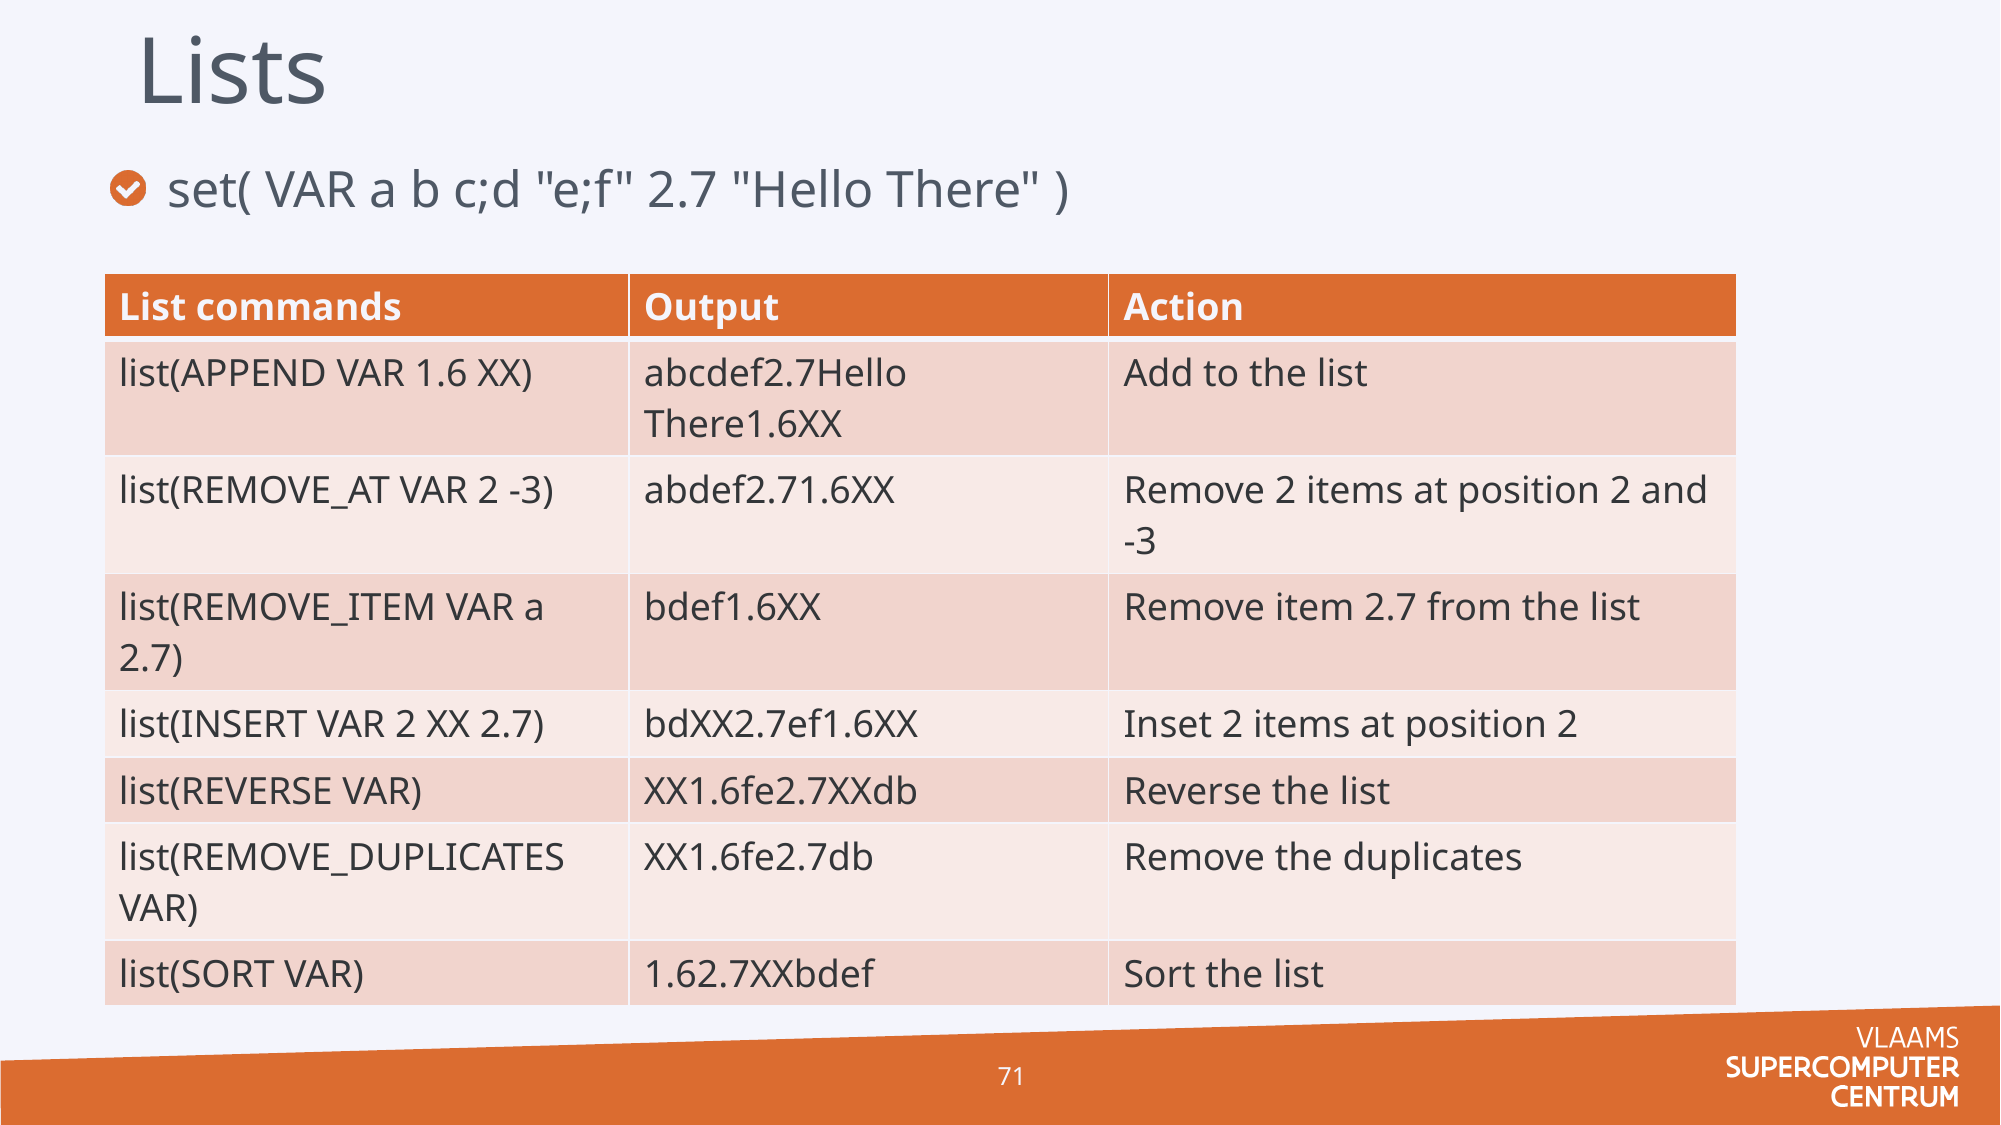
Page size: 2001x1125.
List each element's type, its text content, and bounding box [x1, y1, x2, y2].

table_header Output [630, 274, 1108, 336]
table_cell list(INSERT VAR 2 XX 2.7) [105, 691, 628, 756]
table_cell Add to the list [1109, 342, 1736, 455]
table_cell Remove 2 items at position 2 and -3 [1109, 457, 1736, 573]
table_cell abcdef2.7Hello There1.6XX [630, 342, 1108, 455]
slide_number 71 [958, 1047, 1042, 1108]
table_cell Sort the list [1109, 941, 1736, 1005]
title Lists [121, 0, 1847, 148]
table_cell abdef2.71.6XX [630, 457, 1108, 573]
picture [1725, 1021, 1960, 1117]
list set( VAR a b c;d "e;f" 2.7 "Hello There" ) [45, 164, 1934, 1041]
table_cell list(REMOVE_ITEM VAR a 2.7) [105, 574, 628, 690]
table_cell Inset 2 items at position 2 [1109, 691, 1736, 756]
table_cell bdef1.6XX [630, 574, 1108, 690]
table_cell list(SORT VAR) [105, 941, 628, 1005]
table_cell list(REMOVE_DUPLICATES VAR) [105, 824, 628, 939]
table_header List commands [105, 274, 628, 336]
table_cell Remove the duplicates [1109, 824, 1736, 939]
table_cell 1.62.7XXbdef [630, 941, 1108, 1005]
table_cell list(REVERSE VAR) [105, 758, 628, 822]
table_header Action [1109, 274, 1736, 336]
table_cell XX1.6fe2.7db [630, 824, 1108, 939]
table_cell list(REMOVE_AT VAR 2 -3) [105, 457, 628, 573]
table_cell Remove item 2.7 from the list [1109, 574, 1736, 690]
table_cell list(APPEND VAR 1.6 XX) [105, 342, 628, 455]
table_cell bdXX2.7ef1.6XX [630, 691, 1108, 756]
picture [110, 170, 146, 206]
table_cell Reverse the list [1109, 758, 1736, 822]
table_cell XX1.6fe2.7XXdb [630, 758, 1108, 822]
